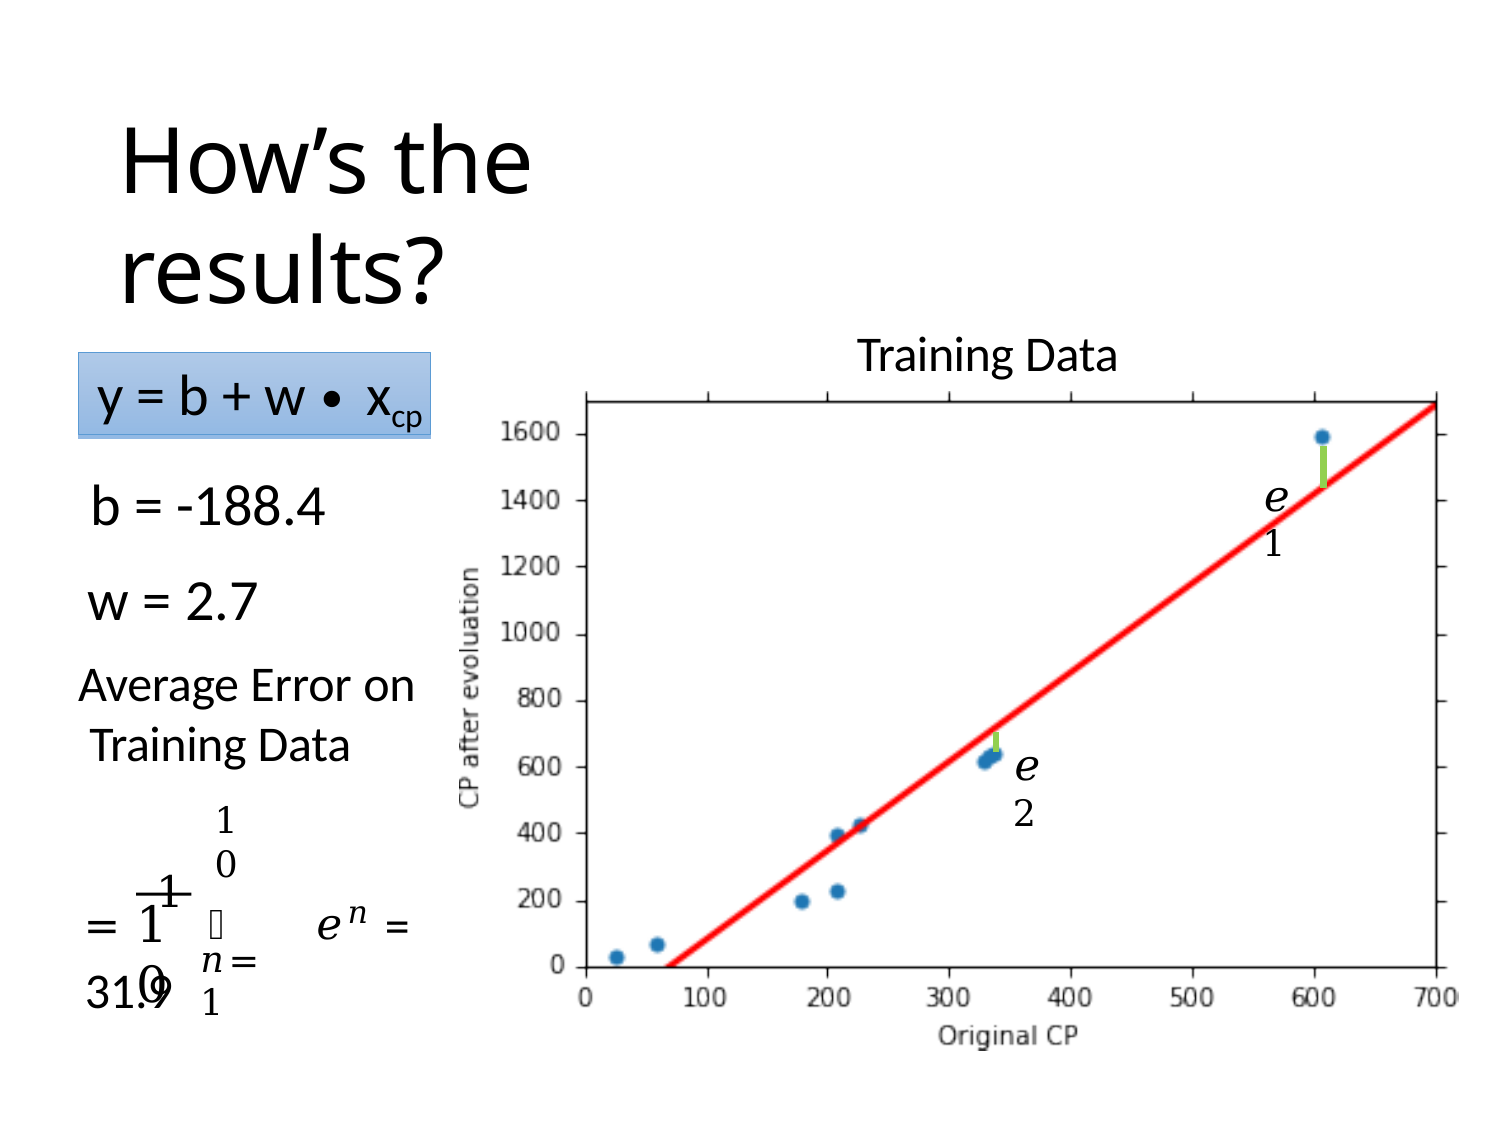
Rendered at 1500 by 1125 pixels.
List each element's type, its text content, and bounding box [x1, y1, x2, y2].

text_box = 1 ෍ 𝑒𝑛 = 31.9 [78, 861, 454, 1019]
title How’s the results? [116, 100, 796, 323]
text_box b = -188.4 w = 2.7 Average Error on Training Data [76, 446, 421, 772]
text_box 𝑛=1 [197, 933, 274, 1024]
text_box 10 [212, 795, 259, 885]
picture [77, 352, 432, 440]
text_box Training Data [854, 319, 1126, 382]
picture [459, 391, 1459, 1052]
